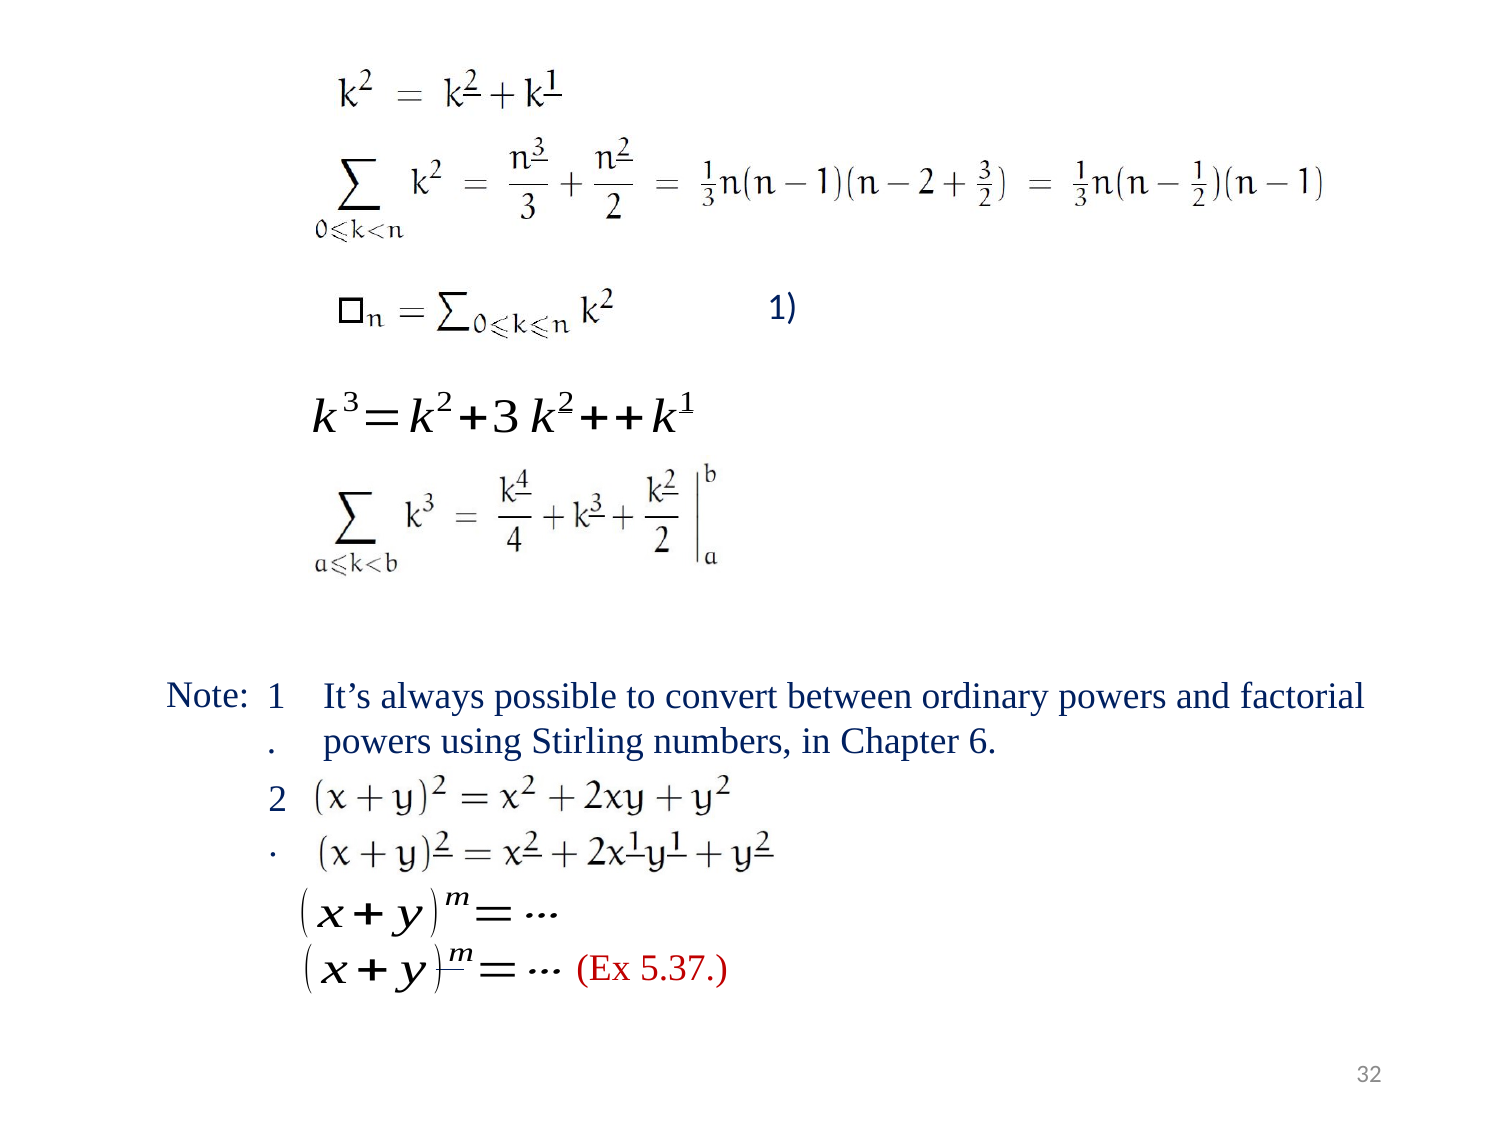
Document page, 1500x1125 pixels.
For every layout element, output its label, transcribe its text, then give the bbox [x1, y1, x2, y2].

picture [334, 58, 566, 117]
picture [310, 766, 732, 824]
text_box 1. [252, 663, 309, 769]
picture [308, 455, 723, 579]
text_box Note: [1, 662, 265, 723]
text_box It’s always possible to convert between ordinary powers and factorial powers using Stirling numbers, in Chapter 6. [309, 663, 1444, 769]
text_box (Ex 5.37.) [561, 935, 743, 996]
picture [334, 286, 615, 342]
text_box 2. [253, 766, 310, 872]
slide_number 31 [1059, 1042, 1397, 1103]
picture [316, 828, 776, 877]
picture [316, 135, 1331, 243]
